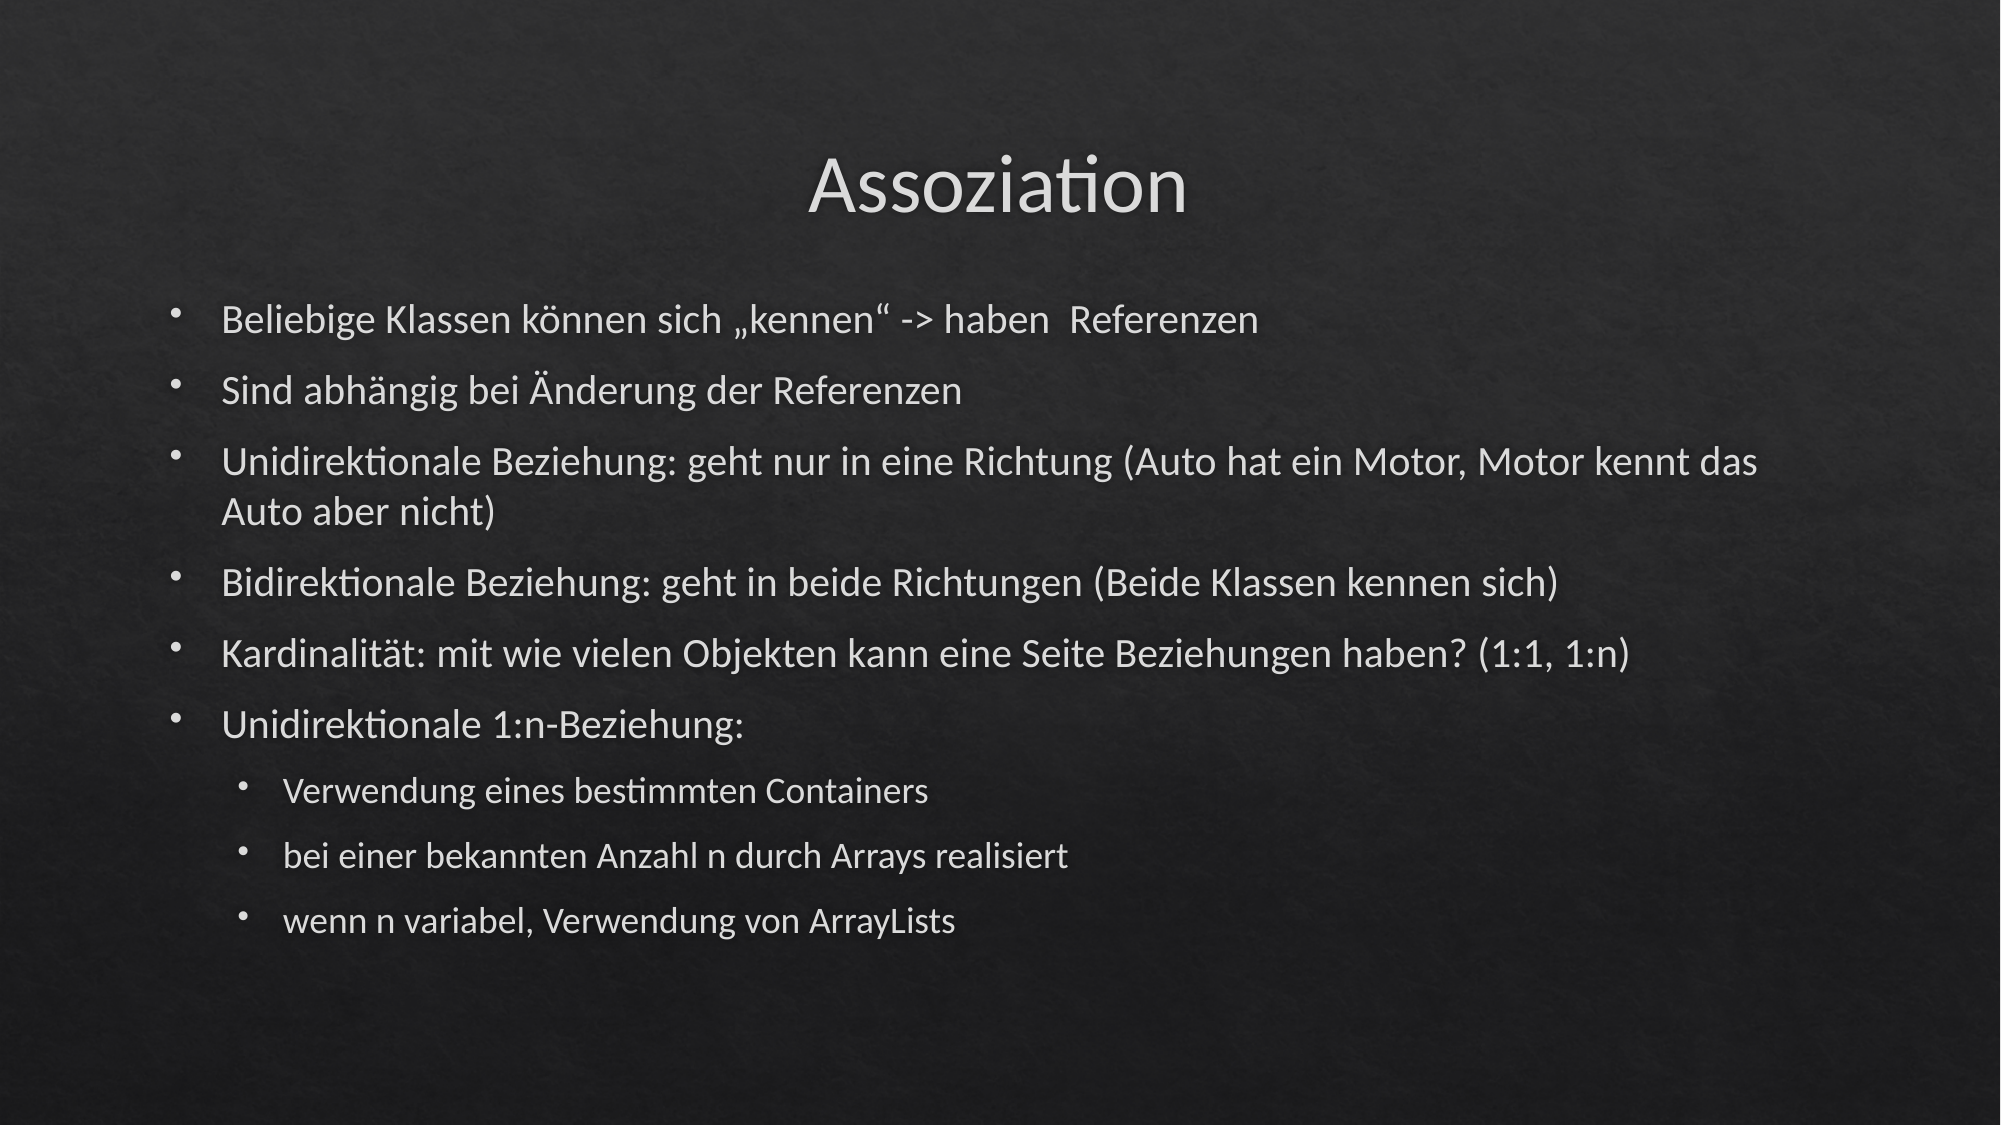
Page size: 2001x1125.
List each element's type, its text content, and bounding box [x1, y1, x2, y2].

title Assoziation [149, 99, 1849, 260]
list Beliebige Klassen können sich „kennen“ -> haben Referenzen Sind abhängig bei Änderung der Referenzen Unidirektionale Beziehung: geht nur in eine Richtung (Auto hat ein Motor, Motor kennt das Auto aber nicht) Bidirektionale Beziehung: geht in beide Richtungen (Beide Klassen kennen sich) Kardinalität: mit wie vielen Objekten kann eine Seite Beziehungen haben? (1:1, 1:n) Unidirektionale 1:n-Beziehung: Verwendung eines bestimmten Containers bei einer bekannten Anzahl n durch Arrays realisiert wenn n variabel, Verwendung von ArrayLists [149, 284, 1849, 1044]
